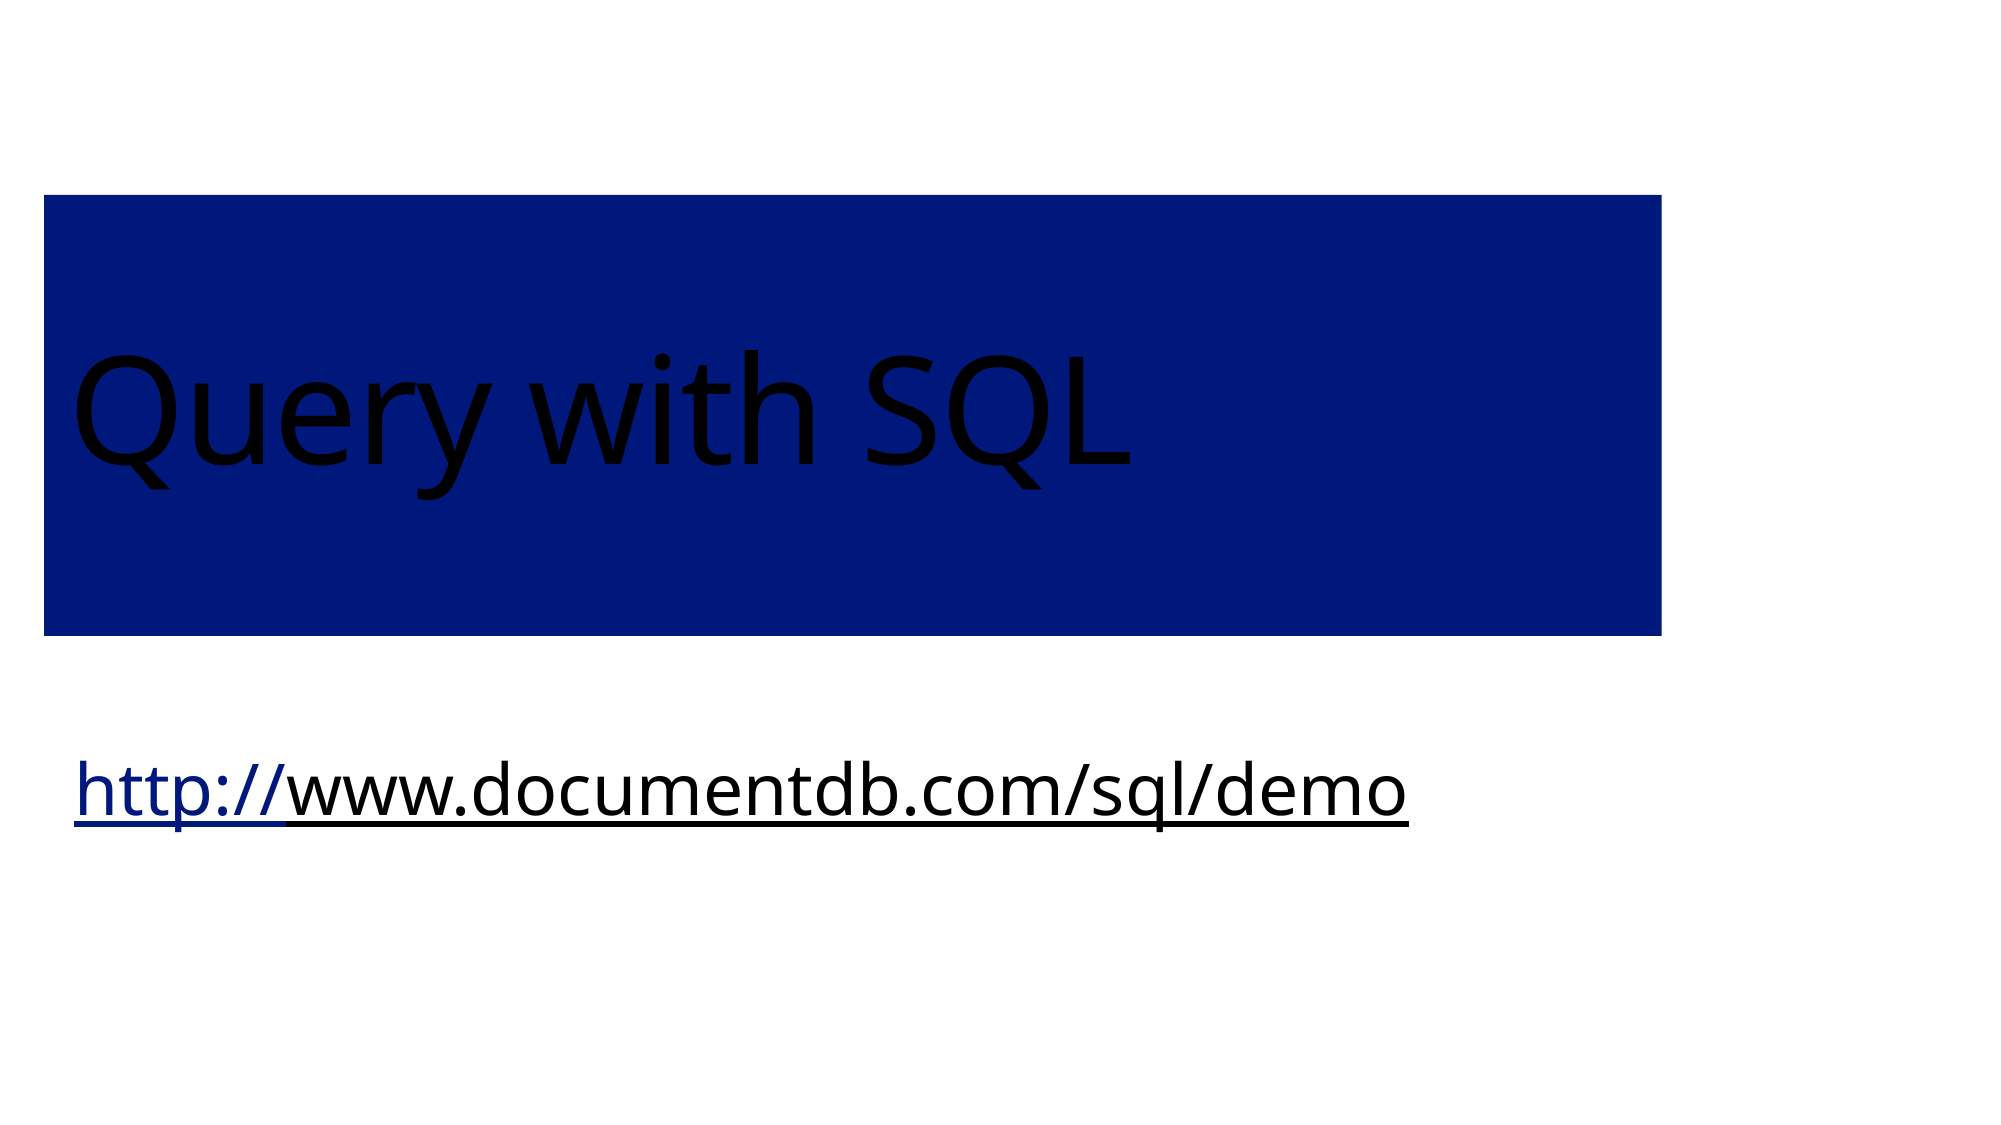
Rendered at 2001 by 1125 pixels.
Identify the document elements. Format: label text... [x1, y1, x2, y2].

list http://www.documentdb.com/sql/demo [44, 636, 1642, 931]
title Query with SQL [44, 194, 1662, 638]
